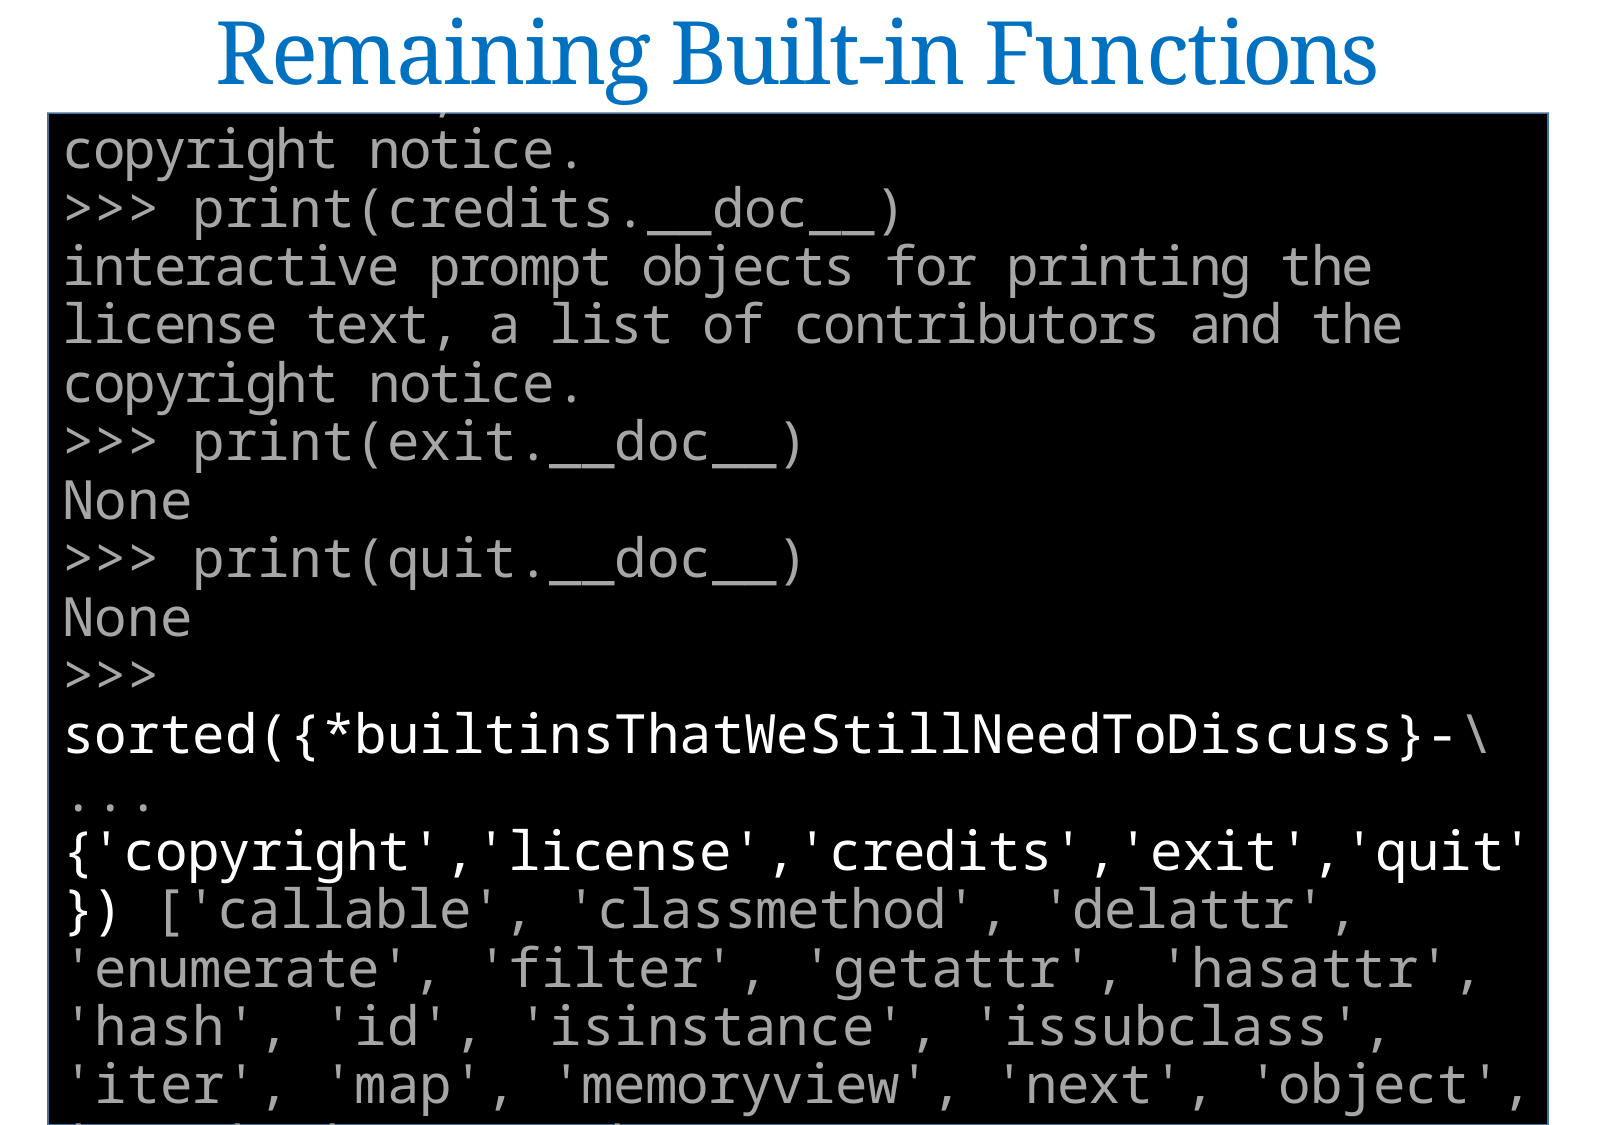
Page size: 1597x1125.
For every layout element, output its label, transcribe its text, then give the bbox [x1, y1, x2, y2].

text_box Remaining Built-in Functions [0, 0, 1597, 113]
text_box >>> print(license.__doc__) interactive prompt objects for printing the license text, a list of contributors and the copyright notice. >>> print(credits.__doc__) interactive prompt objects for printing the license text, a list of contributors and the copyright notice. >>> print(exit.__doc__) None >>> print(quit.__doc__) None >>> sorted({*builtinsThatWeStillNeedToDiscuss}-\ ... {'copyright','license','credits','exit','quit'}) ['callable', 'classmethod', 'delattr', 'enumerate', 'filter', 'getattr', 'hasattr', 'hash', 'id', 'isinstance', 'issubclass', 'iter', 'map', 'memoryview', 'next', 'object', 'open', 'property', 'setattr', 'slice', 'staticmethod', 'super', 'zip'] [47, 113, 1549, 1125]
